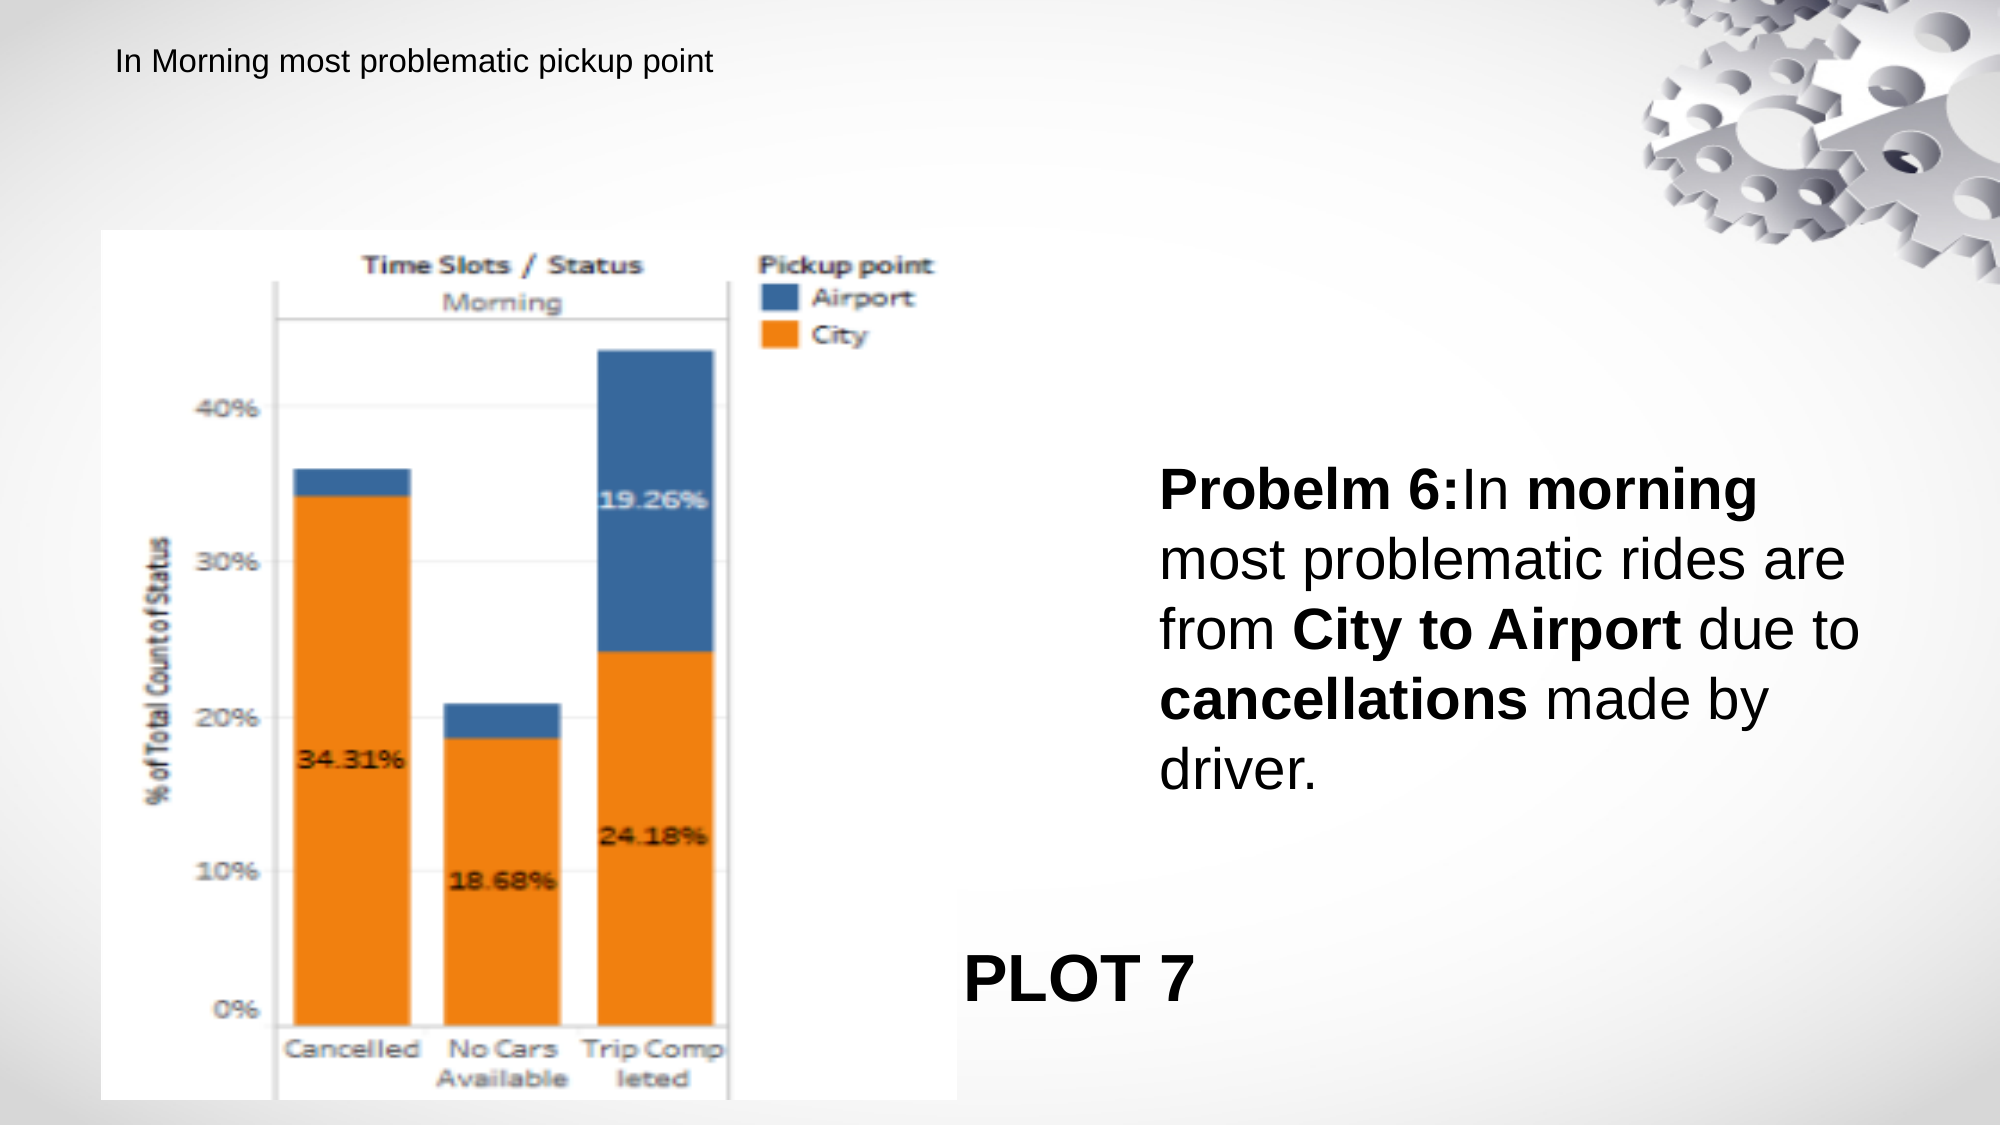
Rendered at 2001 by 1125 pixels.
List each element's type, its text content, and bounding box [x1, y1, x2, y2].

title In Morning most problematic pickup point [99, 30, 1901, 127]
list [101, 230, 957, 1100]
picture [0, 0, 2000, 1125]
text_box Probelm 6:In morning most problematic rides are from City to Airport due to cancellations made by driver. [1145, 443, 1881, 809]
text_box PLOT 7 [957, 927, 1212, 1023]
